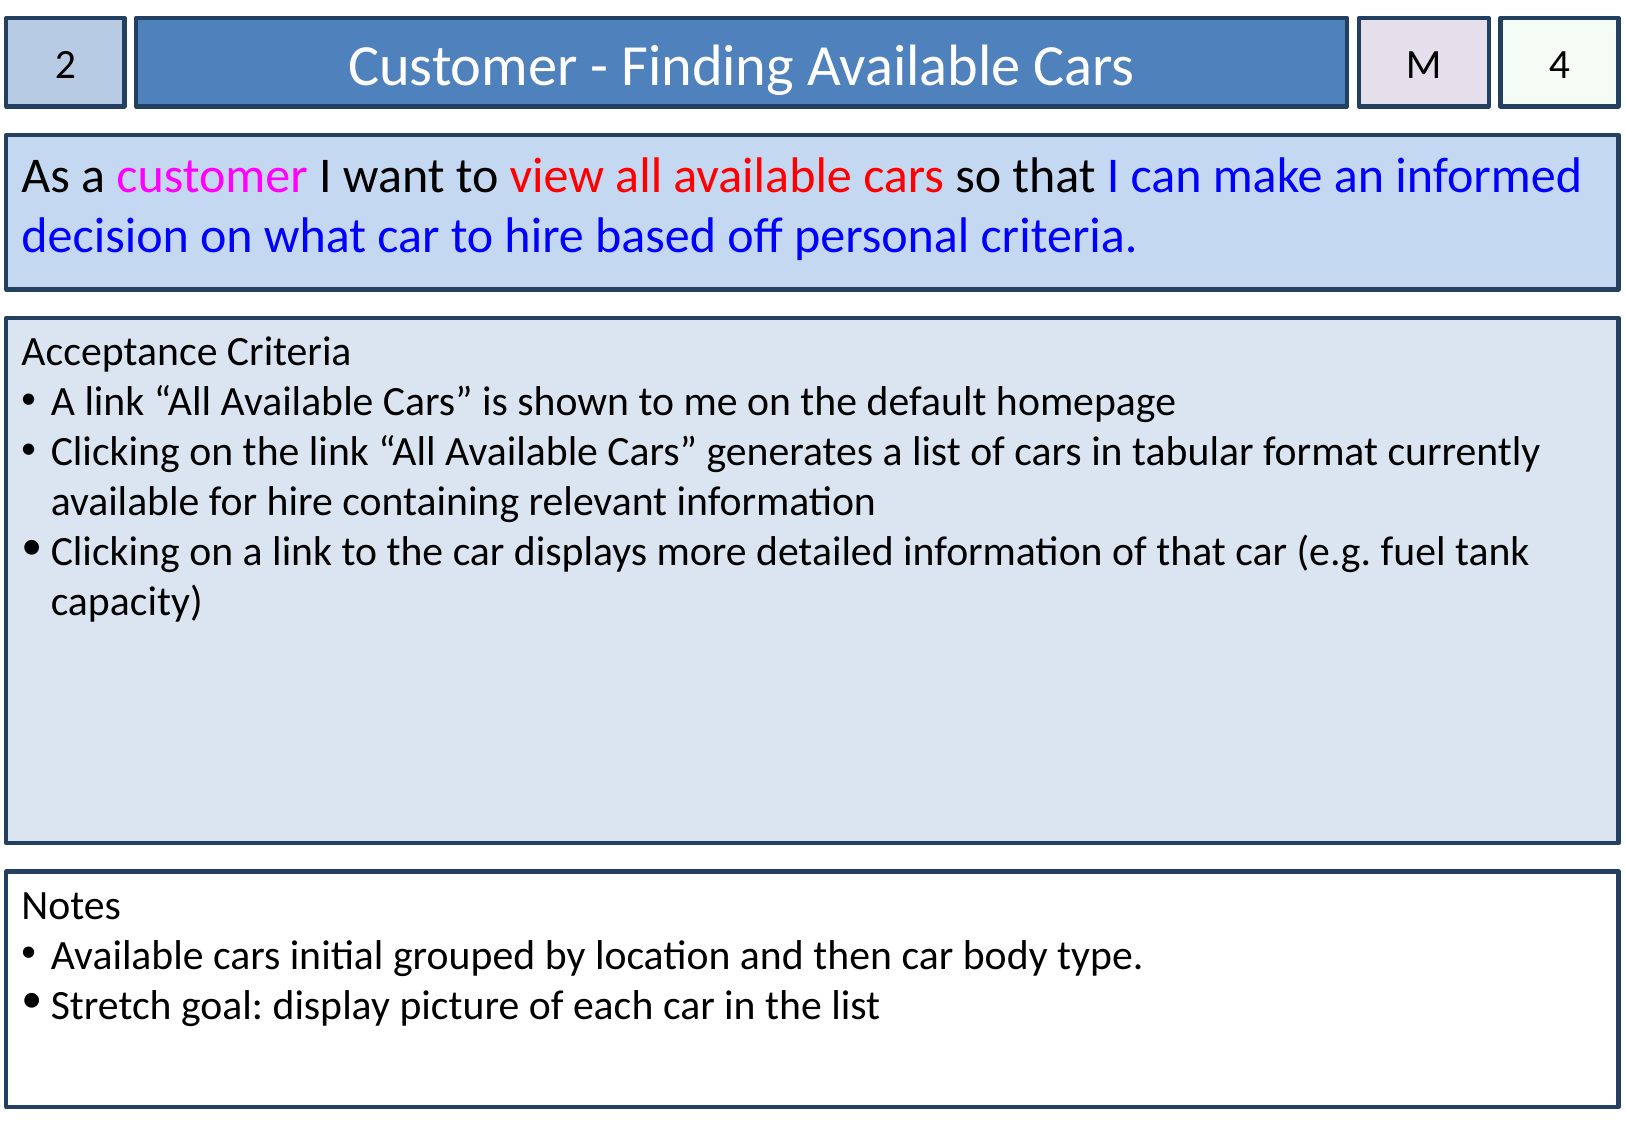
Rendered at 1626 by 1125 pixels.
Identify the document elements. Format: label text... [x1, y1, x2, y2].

text_box As a customer I want to view all available cars so that I can make an informed decision on what car to hire based off personal criteria. [6, 134, 1619, 290]
text_box M [1358, 17, 1489, 107]
text_box Customer - Finding Available Cars [136, 17, 1347, 107]
text_box 2 [6, 17, 125, 107]
text_box Acceptance Criteria A link “All Available Cars” is shown to me on the default homepage Clicking on the link “All Available Cars” generates a list of cars in tabular format currently available for hire containing relevant information Clicking on a link to the car displays more detailed information of that car (e.g. fuel tank capacity) [6, 317, 1619, 844]
text_box Notes Available cars initial grouped by location and then car body type. Stretch goal: display picture of each car in the list [6, 871, 1619, 1107]
text_box 4 [1500, 17, 1619, 107]
